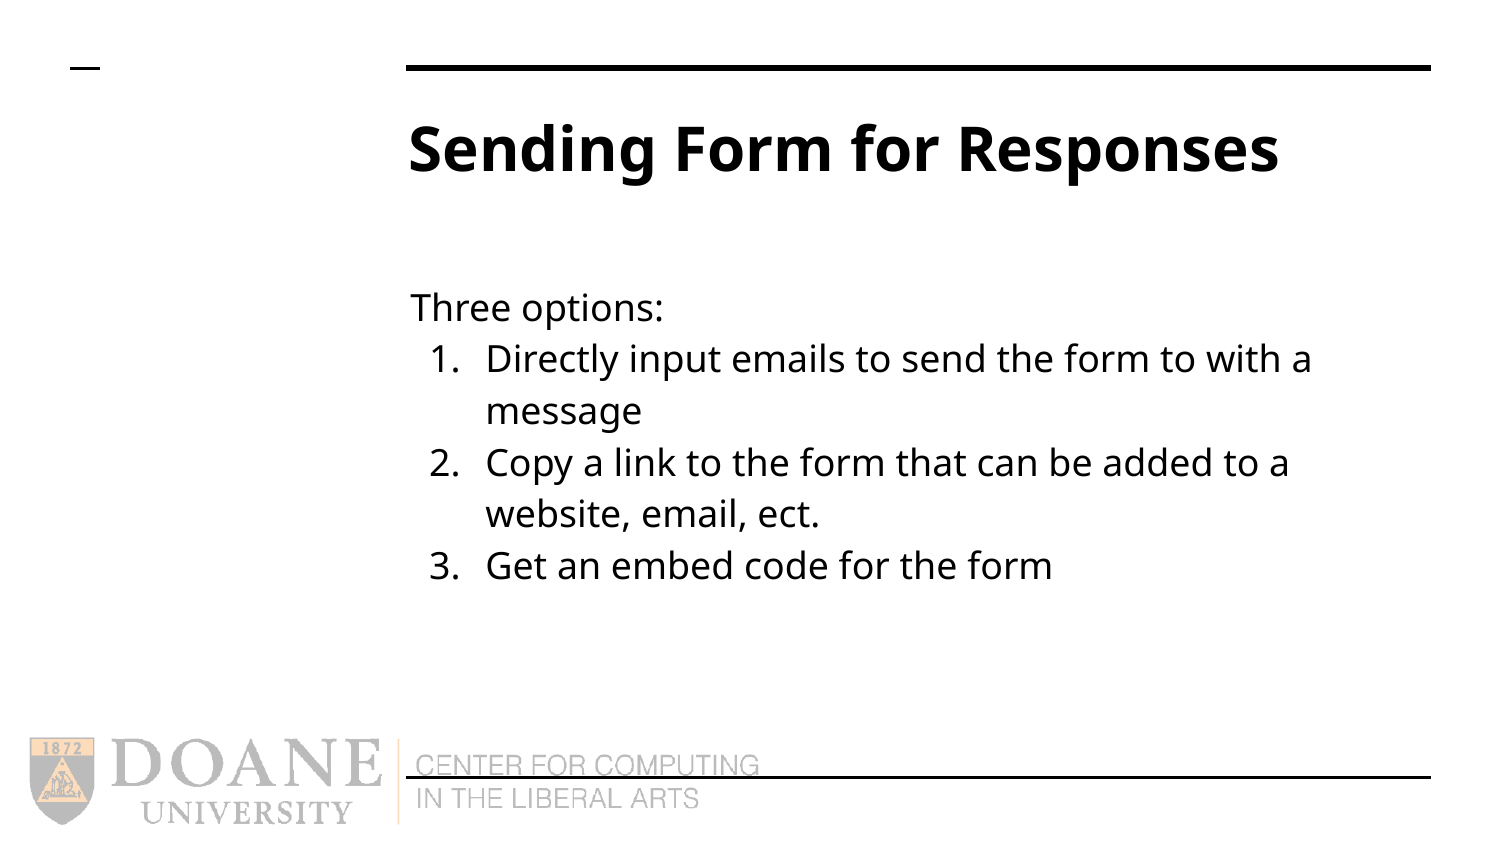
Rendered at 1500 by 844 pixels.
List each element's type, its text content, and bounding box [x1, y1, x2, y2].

list Three options: Directly input emails to send the form to with a message Copy a link to the form that can be added to a website, email, ect. Get an embed code for the form [395, 261, 1433, 755]
title Sending Form for Responses [393, 94, 1431, 199]
